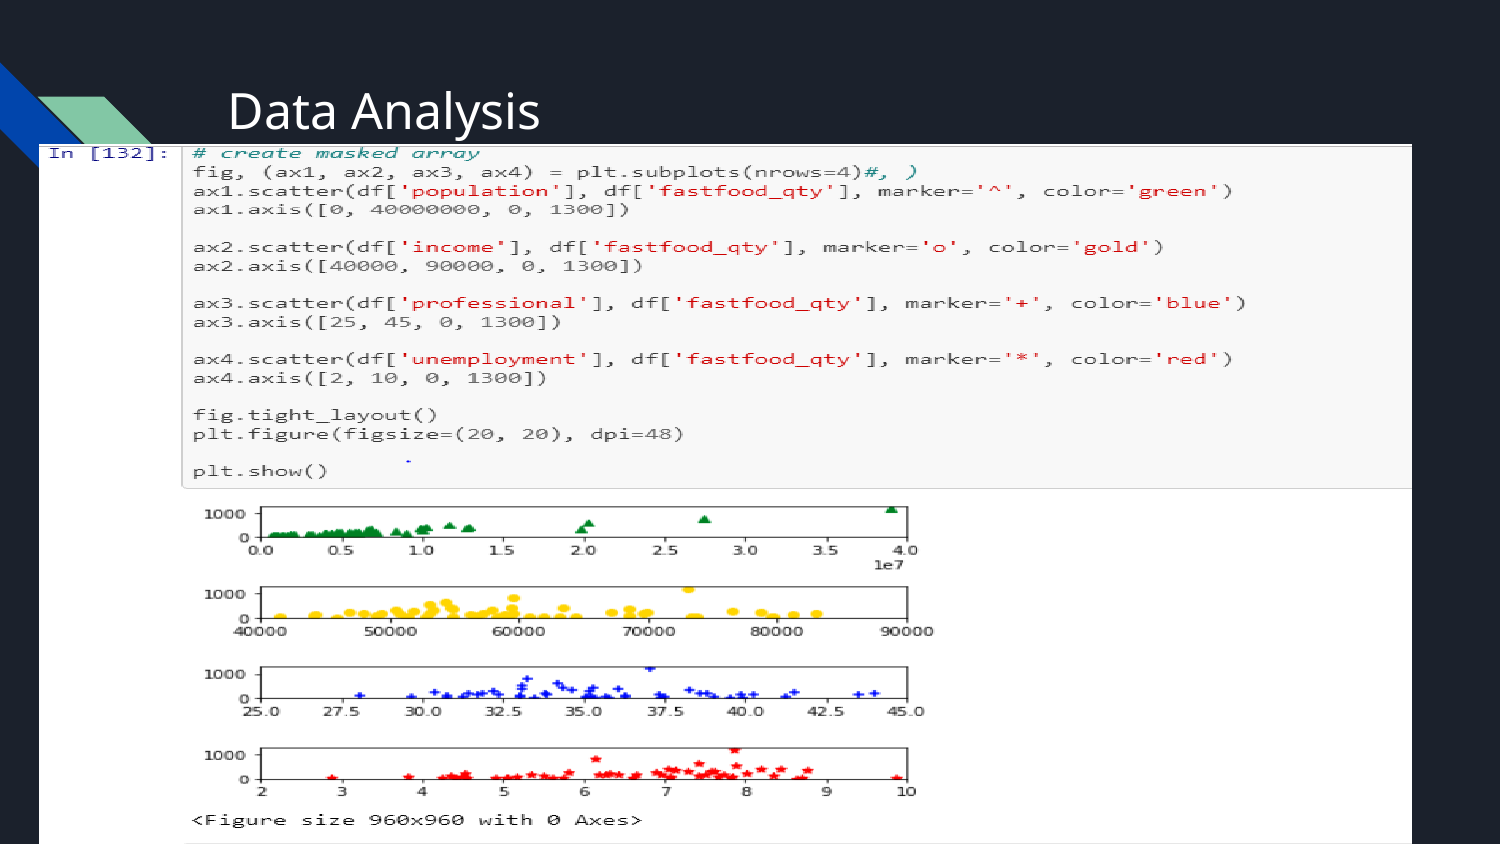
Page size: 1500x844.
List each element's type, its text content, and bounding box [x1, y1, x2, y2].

picture [38, 144, 1413, 844]
title Data Analysis [212, 64, 1368, 142]
